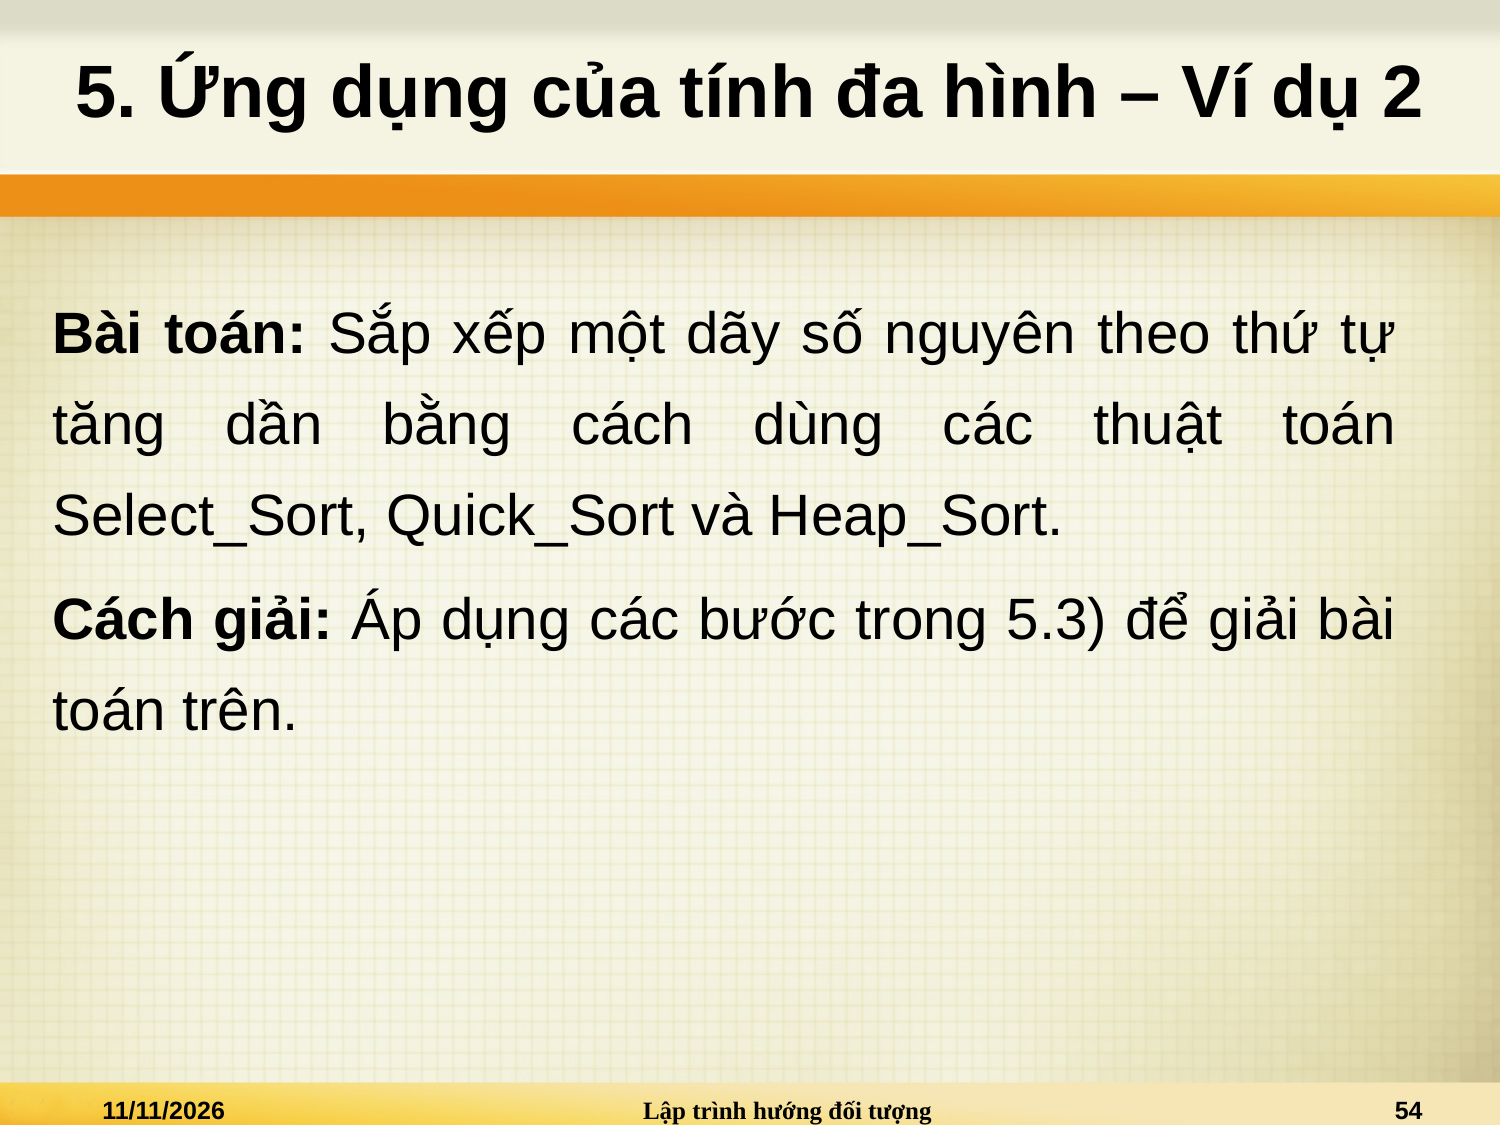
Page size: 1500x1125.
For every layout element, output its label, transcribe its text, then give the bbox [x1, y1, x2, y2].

footer Lập trình hướng đối tượng [549, 1087, 1025, 1125]
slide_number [87, 1087, 438, 1125]
list Bài toán: Sắp xếp một dãy số nguyên theo thứ tự tăng dần bằng cách dùng các thuật toán Select_Sort, Quick_Sort và Heap_Sort. Cách giải: Áp dụng các bước trong 5.3) để giải bài toán trên. [37, 267, 1413, 1075]
title 5. Ứng dụng của tính đa hình – Ví dụ 2 [0, 0, 1500, 175]
picture [0, 175, 1500, 1125]
slide_number 54 [1087, 1087, 1438, 1125]
